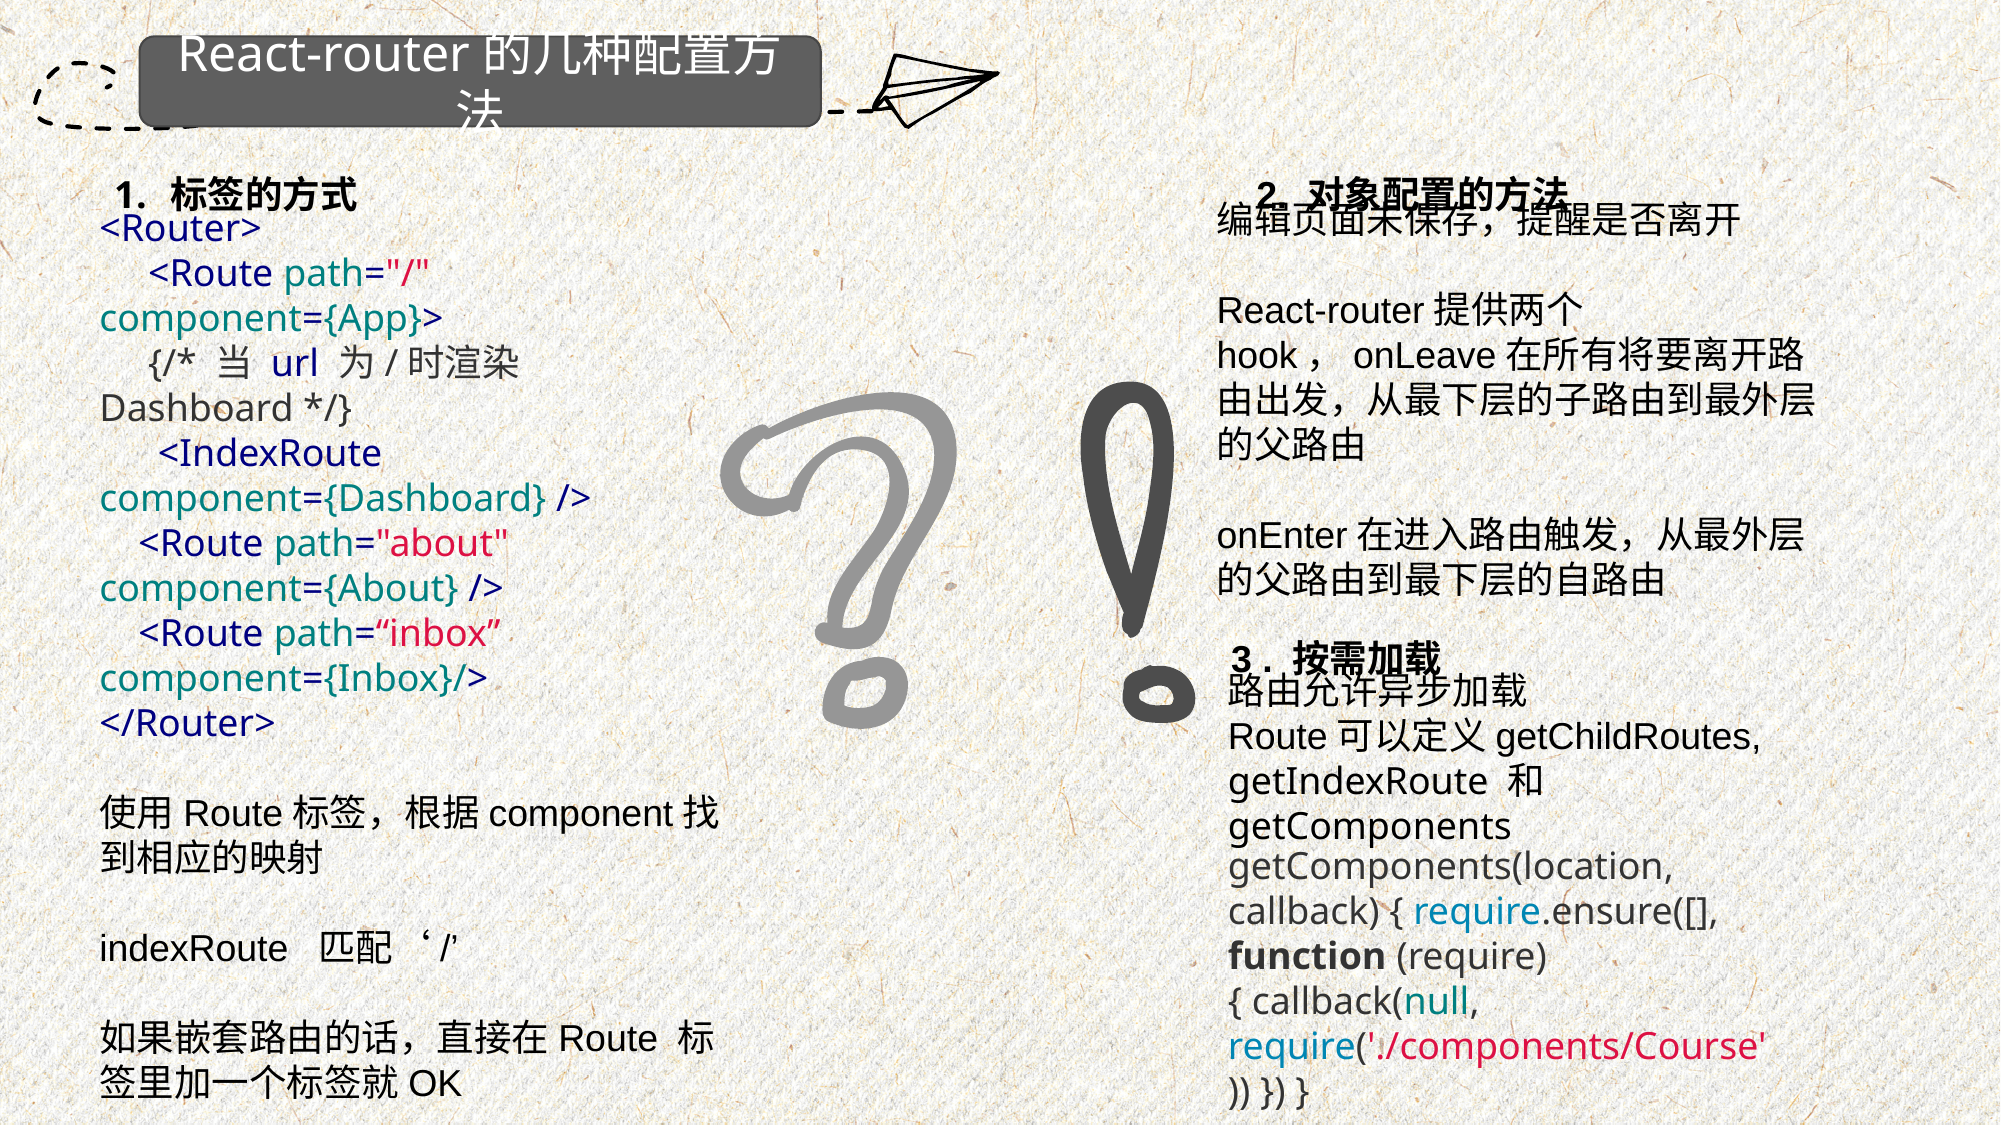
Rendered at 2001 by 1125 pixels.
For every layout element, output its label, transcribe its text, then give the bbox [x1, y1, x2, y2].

text_box 编辑页面未保存，提醒是否离开 React-router提供两个hook，onLeave在所有将要离开路由出发，从最下层的子路由到最外层的父路由 onEnter在进入路由触发，从最外层的父路由到最下层的自路由 [1216, 196, 1842, 641]
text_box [708, 356, 962, 733]
text_box getComponents(location, callback) { require.ensure([], function (require) { callback(null, require('./components/Course')) }) } [1227, 842, 1772, 1125]
text_box React-router的几种配置方法 [138, 35, 822, 128]
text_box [1077, 376, 1217, 723]
text_box 3 . 按需加载 [1217, 641, 1791, 687]
text_box 路由允许异步加载 Route可以定义getChildRoutes, getIndexRoute 和 getComponents [1227, 666, 1854, 976]
text_box 标签的方式 [99, 163, 674, 204]
text_box 2. 对象配置的方法 [1241, 163, 1816, 223]
picture [0, 0, 2001, 1125]
text_box <Router> <Route path="/" component={App}> {/* 当 url 为/时渲染 Dashboard */} <IndexRoute component={Dashboard} /> <Route path="about" component={About} /> <Route path=“inbox” component={Inbox}/> </Router> 使用Route标签，根据component找到相应的映射 indexRoute 匹配‘/’ 如果嵌套路由的话，直接在Route 标签里加一个标签就OK [99, 204, 725, 1125]
